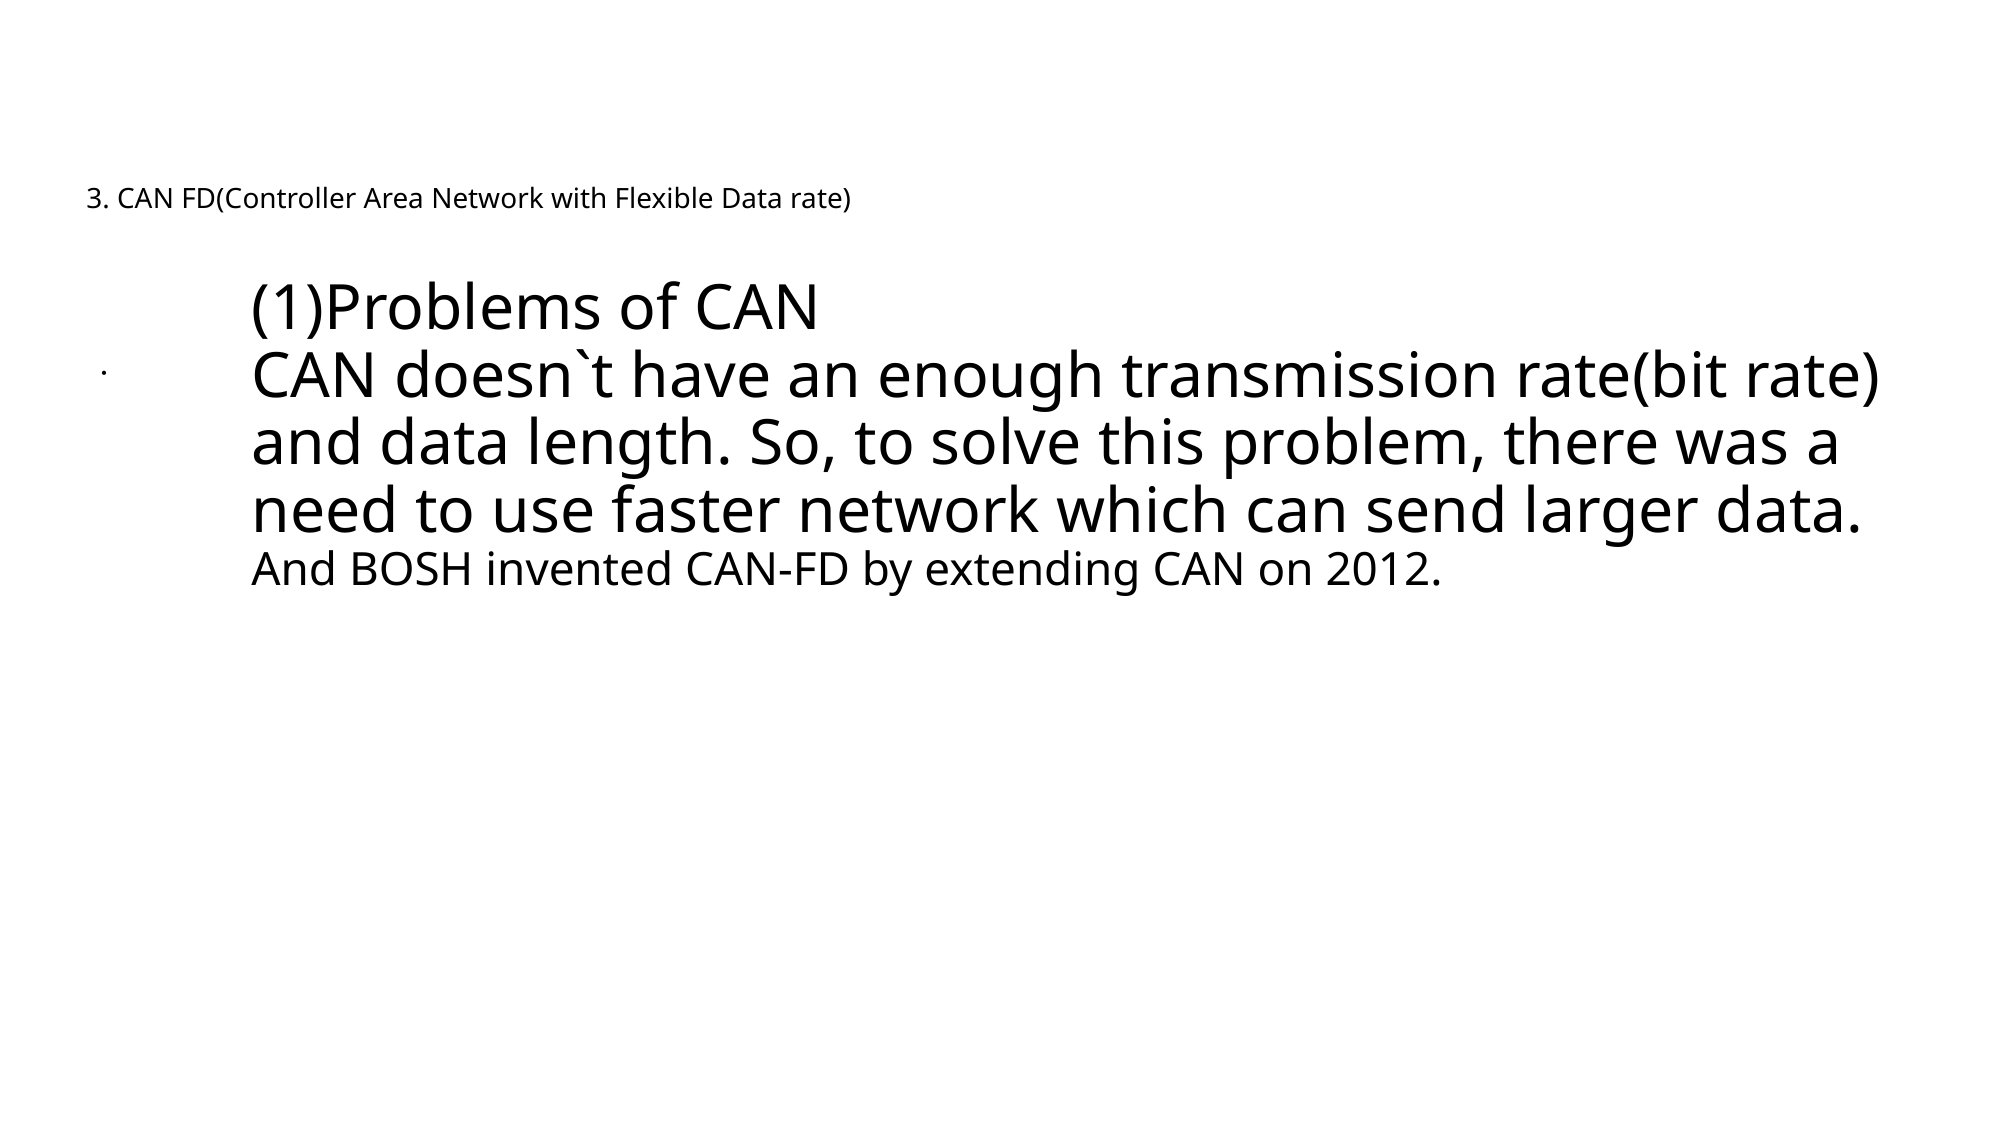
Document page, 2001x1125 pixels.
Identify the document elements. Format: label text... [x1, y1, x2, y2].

text_box (1)Problems of CAN CAN doesn`t have an enough transmission rate(bit rate) and data length. So, to solve this problem, there was a need to use faster network which can send larger data. And BOSH invented CAN-FD by extending CAN on 2012. [86, 268, 1914, 1002]
text_box 3. CAN FD(Controller Area Network with Flexible Data rate) [86, 186, 1914, 214]
